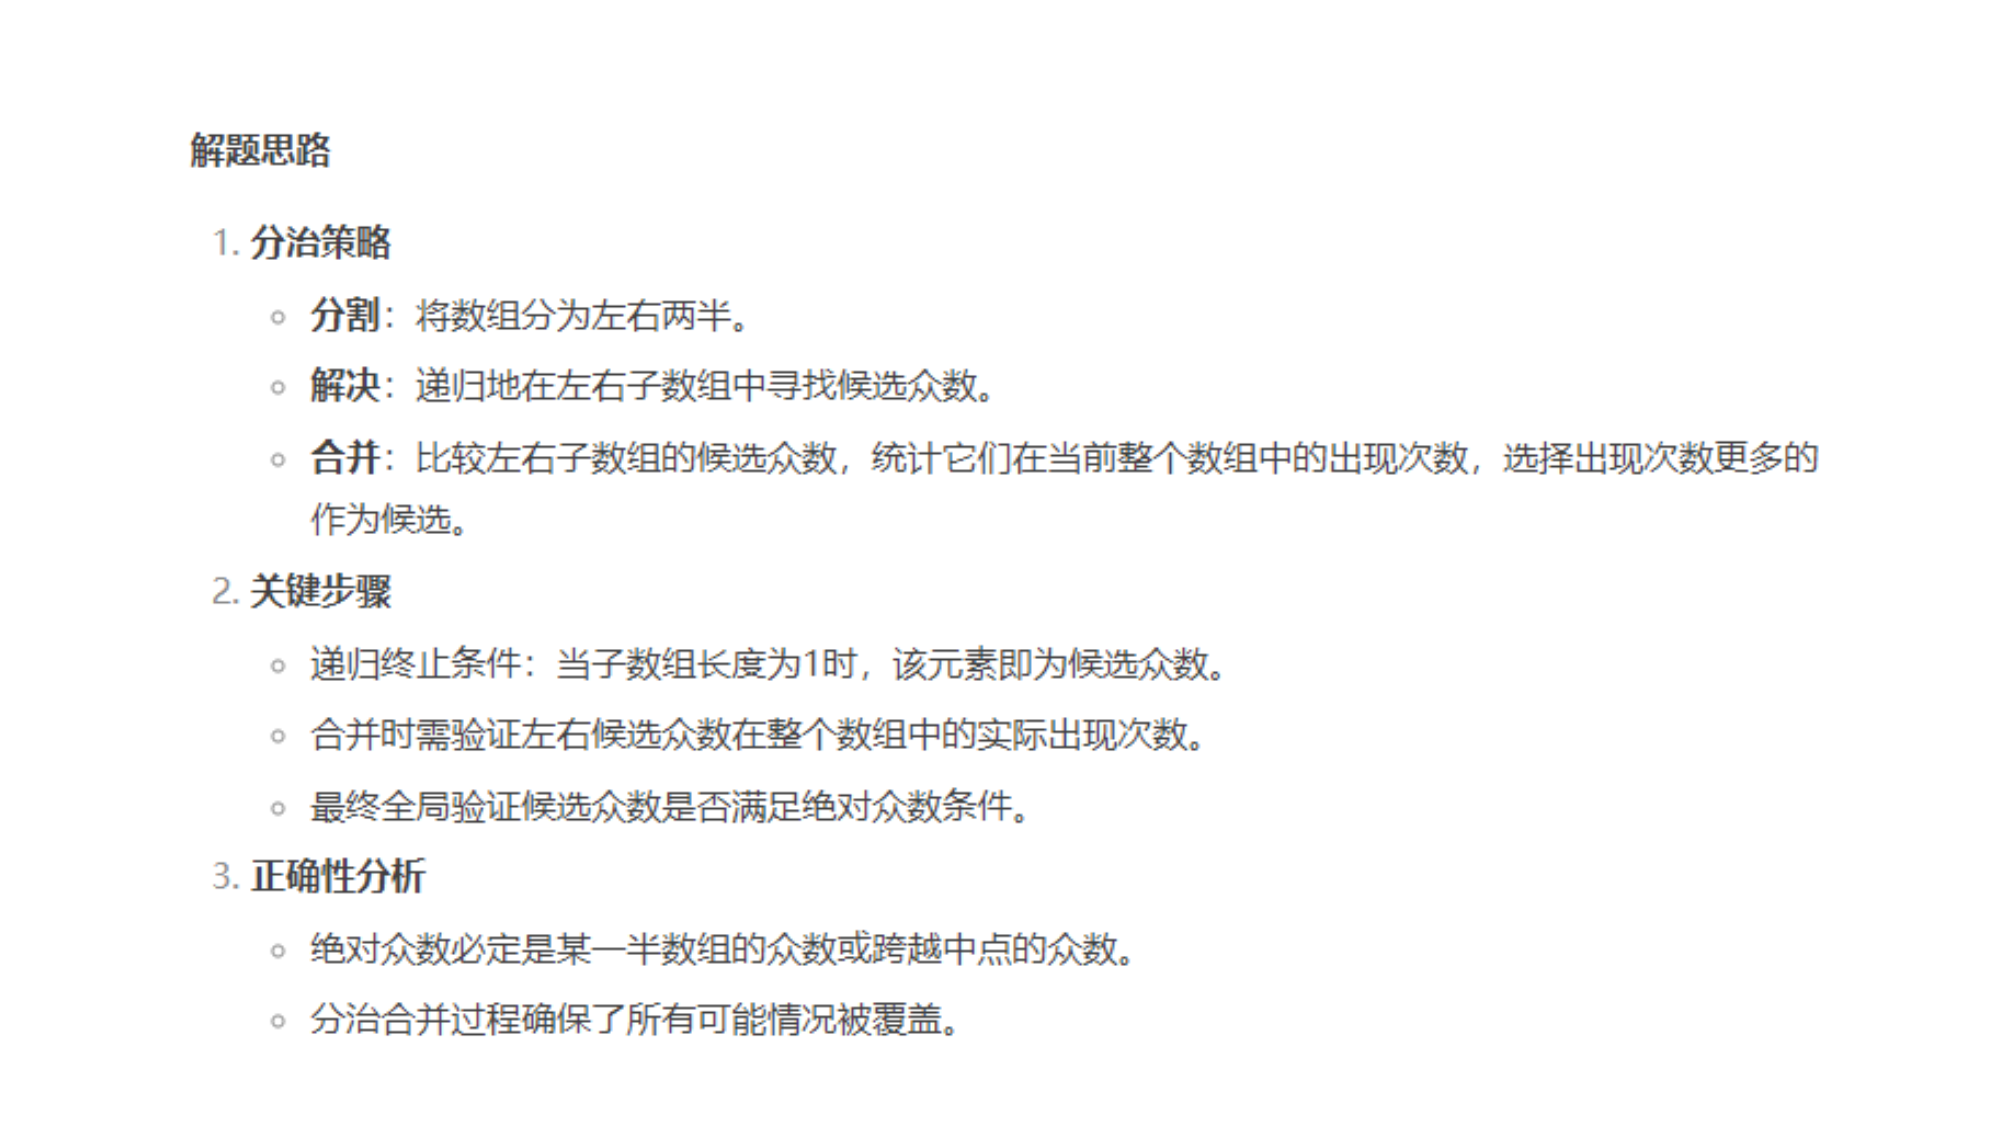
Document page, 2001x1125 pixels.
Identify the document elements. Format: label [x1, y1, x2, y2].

picture [146, 56, 1854, 1069]
